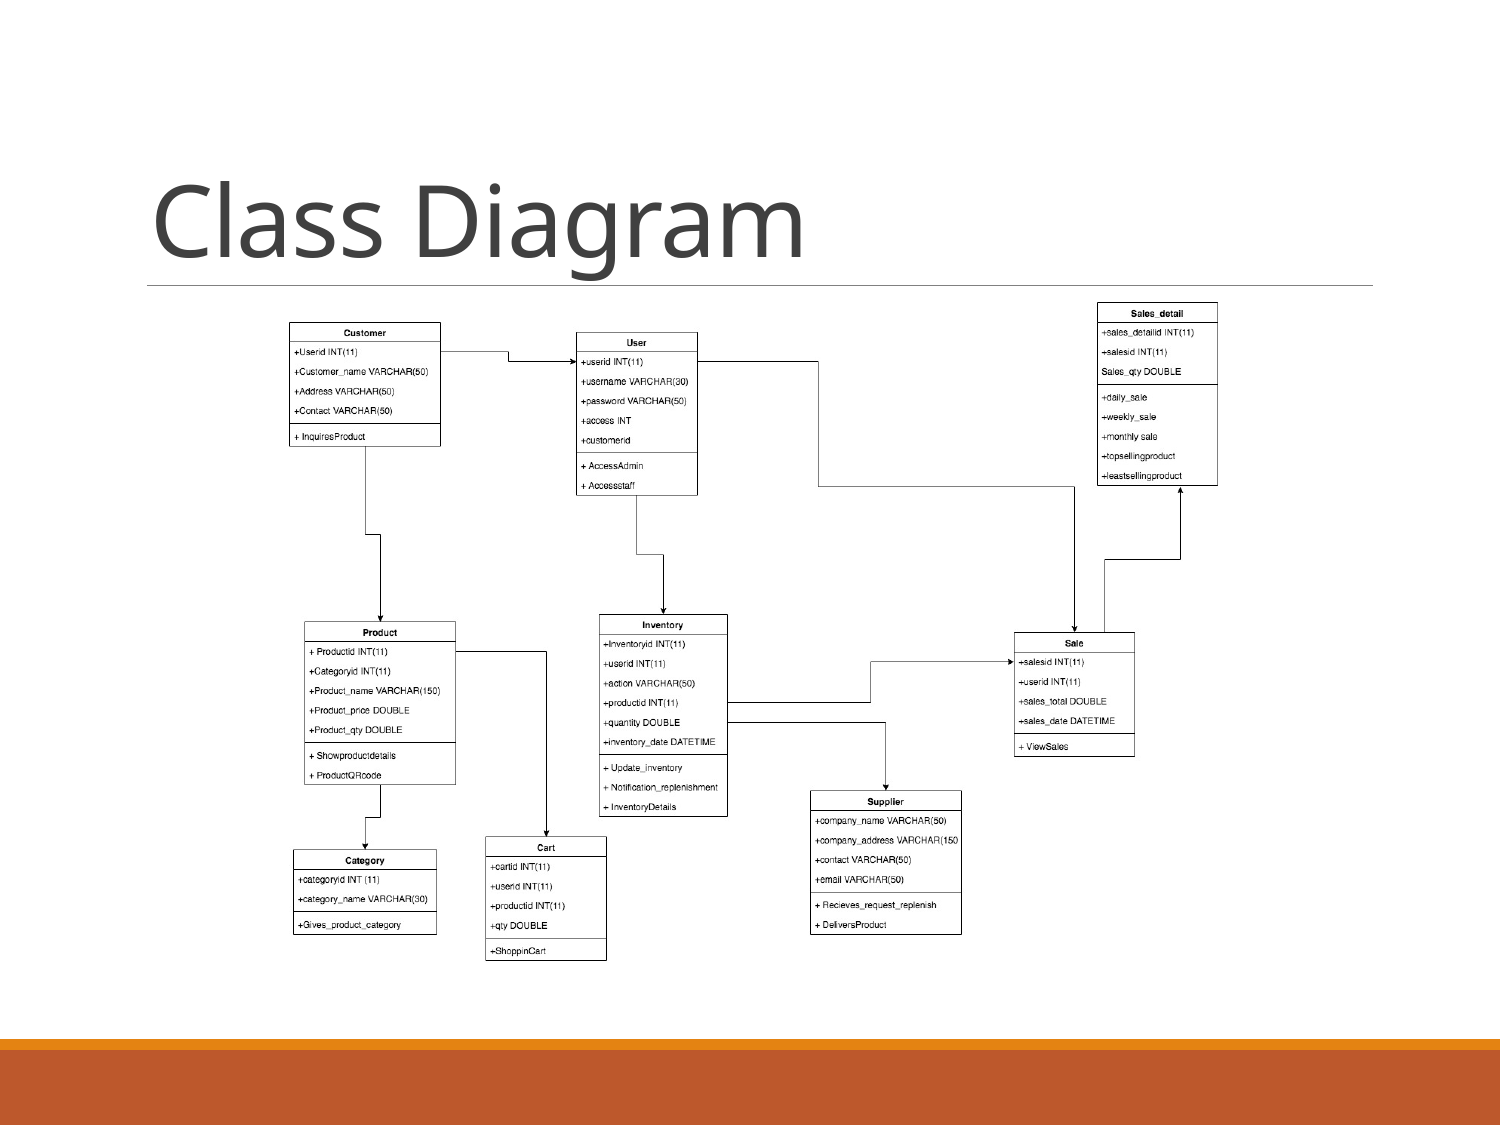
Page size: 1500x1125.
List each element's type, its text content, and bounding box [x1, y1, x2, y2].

title Class Diagram [135, 47, 1373, 285]
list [289, 302, 1218, 964]
